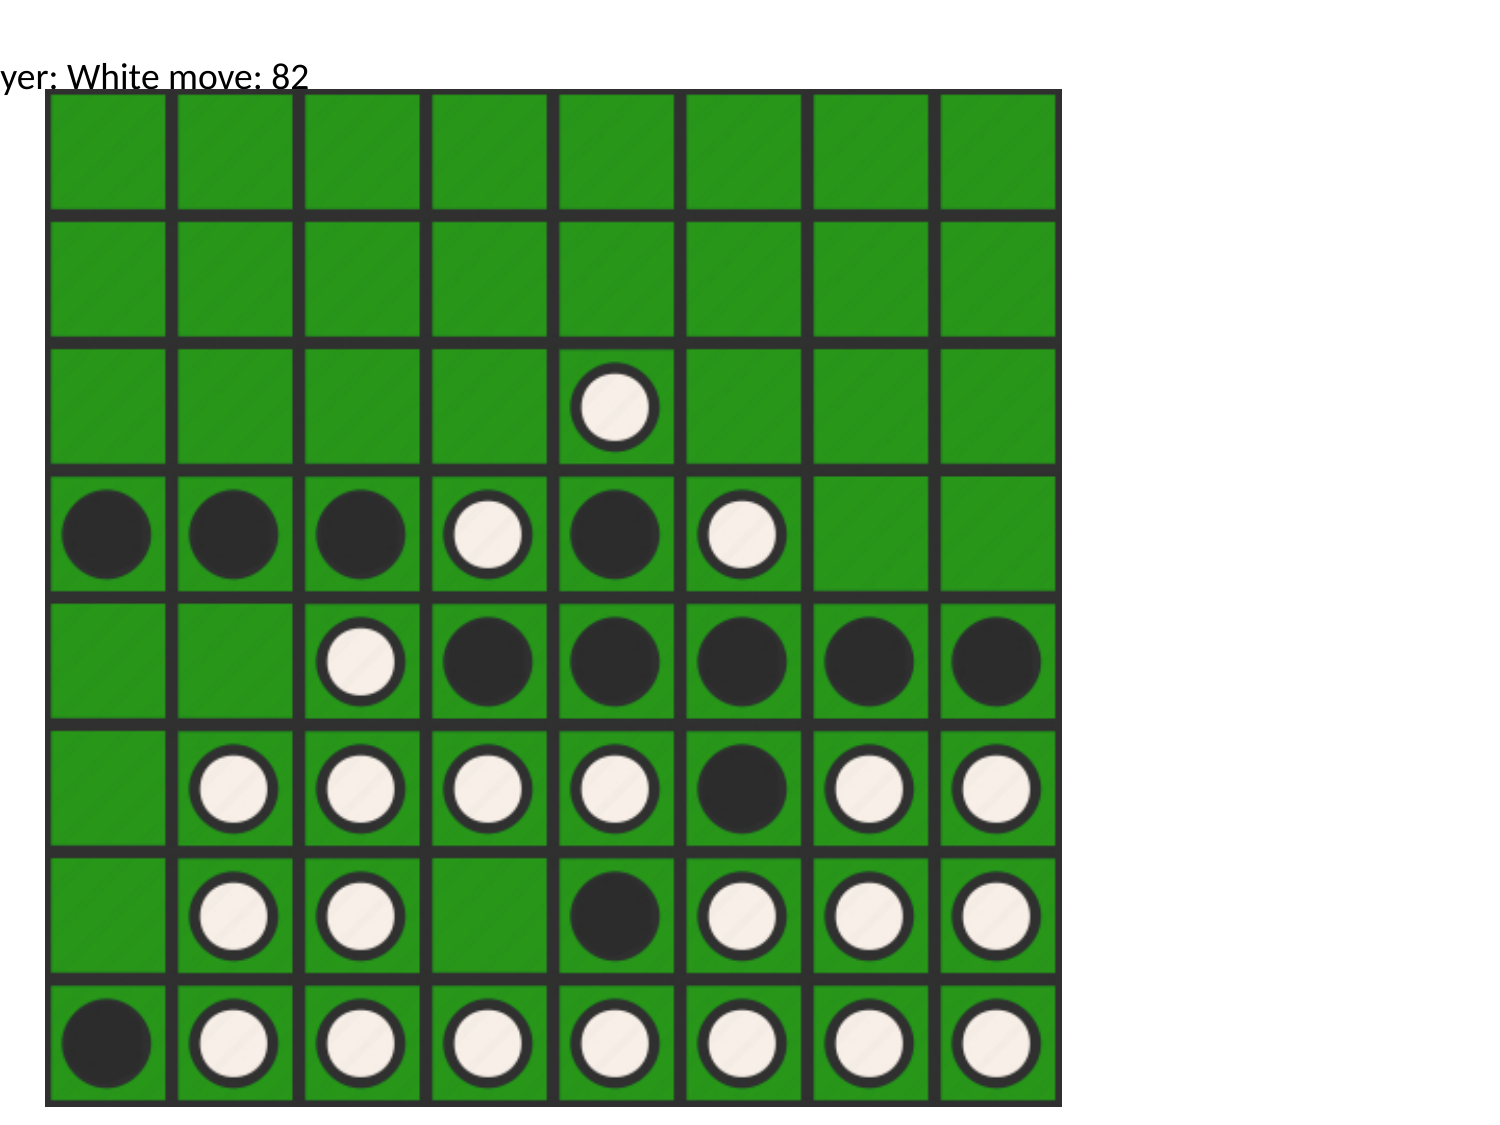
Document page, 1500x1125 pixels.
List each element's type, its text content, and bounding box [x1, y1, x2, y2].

picture [44, 89, 1062, 1107]
text_box turn: 30 player: White move: 82 [0, 44, 325, 105]
